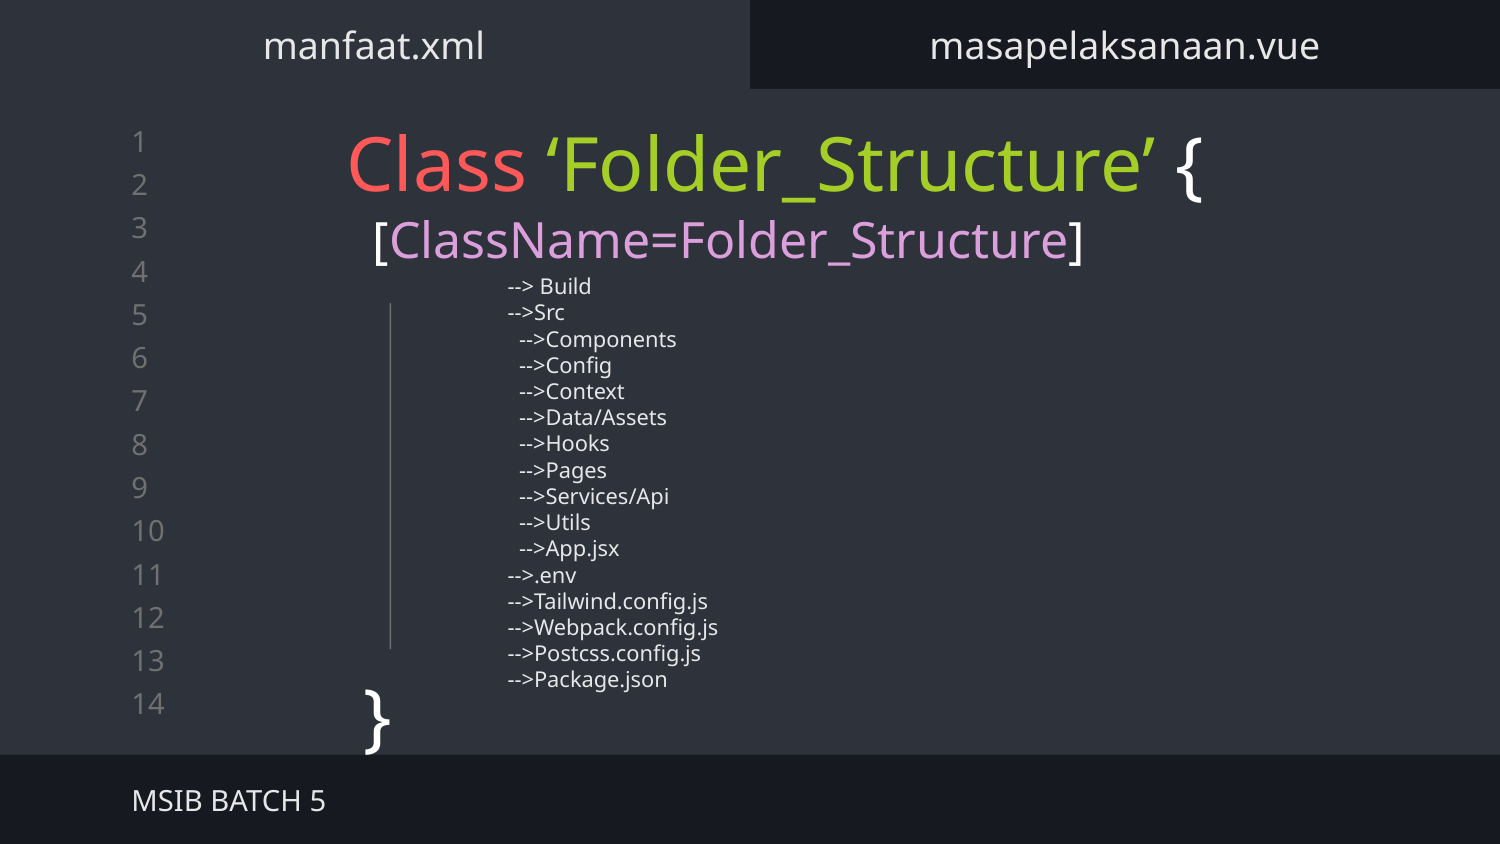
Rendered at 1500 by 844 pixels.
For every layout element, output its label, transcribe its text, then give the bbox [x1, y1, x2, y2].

text_box } [348, 649, 432, 770]
subtitle manfaat.xml [0, 15, 749, 74]
text_box MSIB BATCH 5 [116, 770, 915, 829]
subtitle --> Build -->Src -->Components -->Config -->Context -->Data/Assets -->Hooks -->Pages -->Services/Api -->Utils -->App.jsx -->.env -->Tailwind.config.js -->Webpack.config.js -->Postcss.config.js -->Package.json [492, 235, 1447, 730]
subtitle masapelaksanaan.vue [750, 15, 1500, 74]
title [ClassName=Folder_Structure] [357, 194, 1240, 283]
title Class ‘Folder_Structure’ { [156, 70, 1394, 253]
